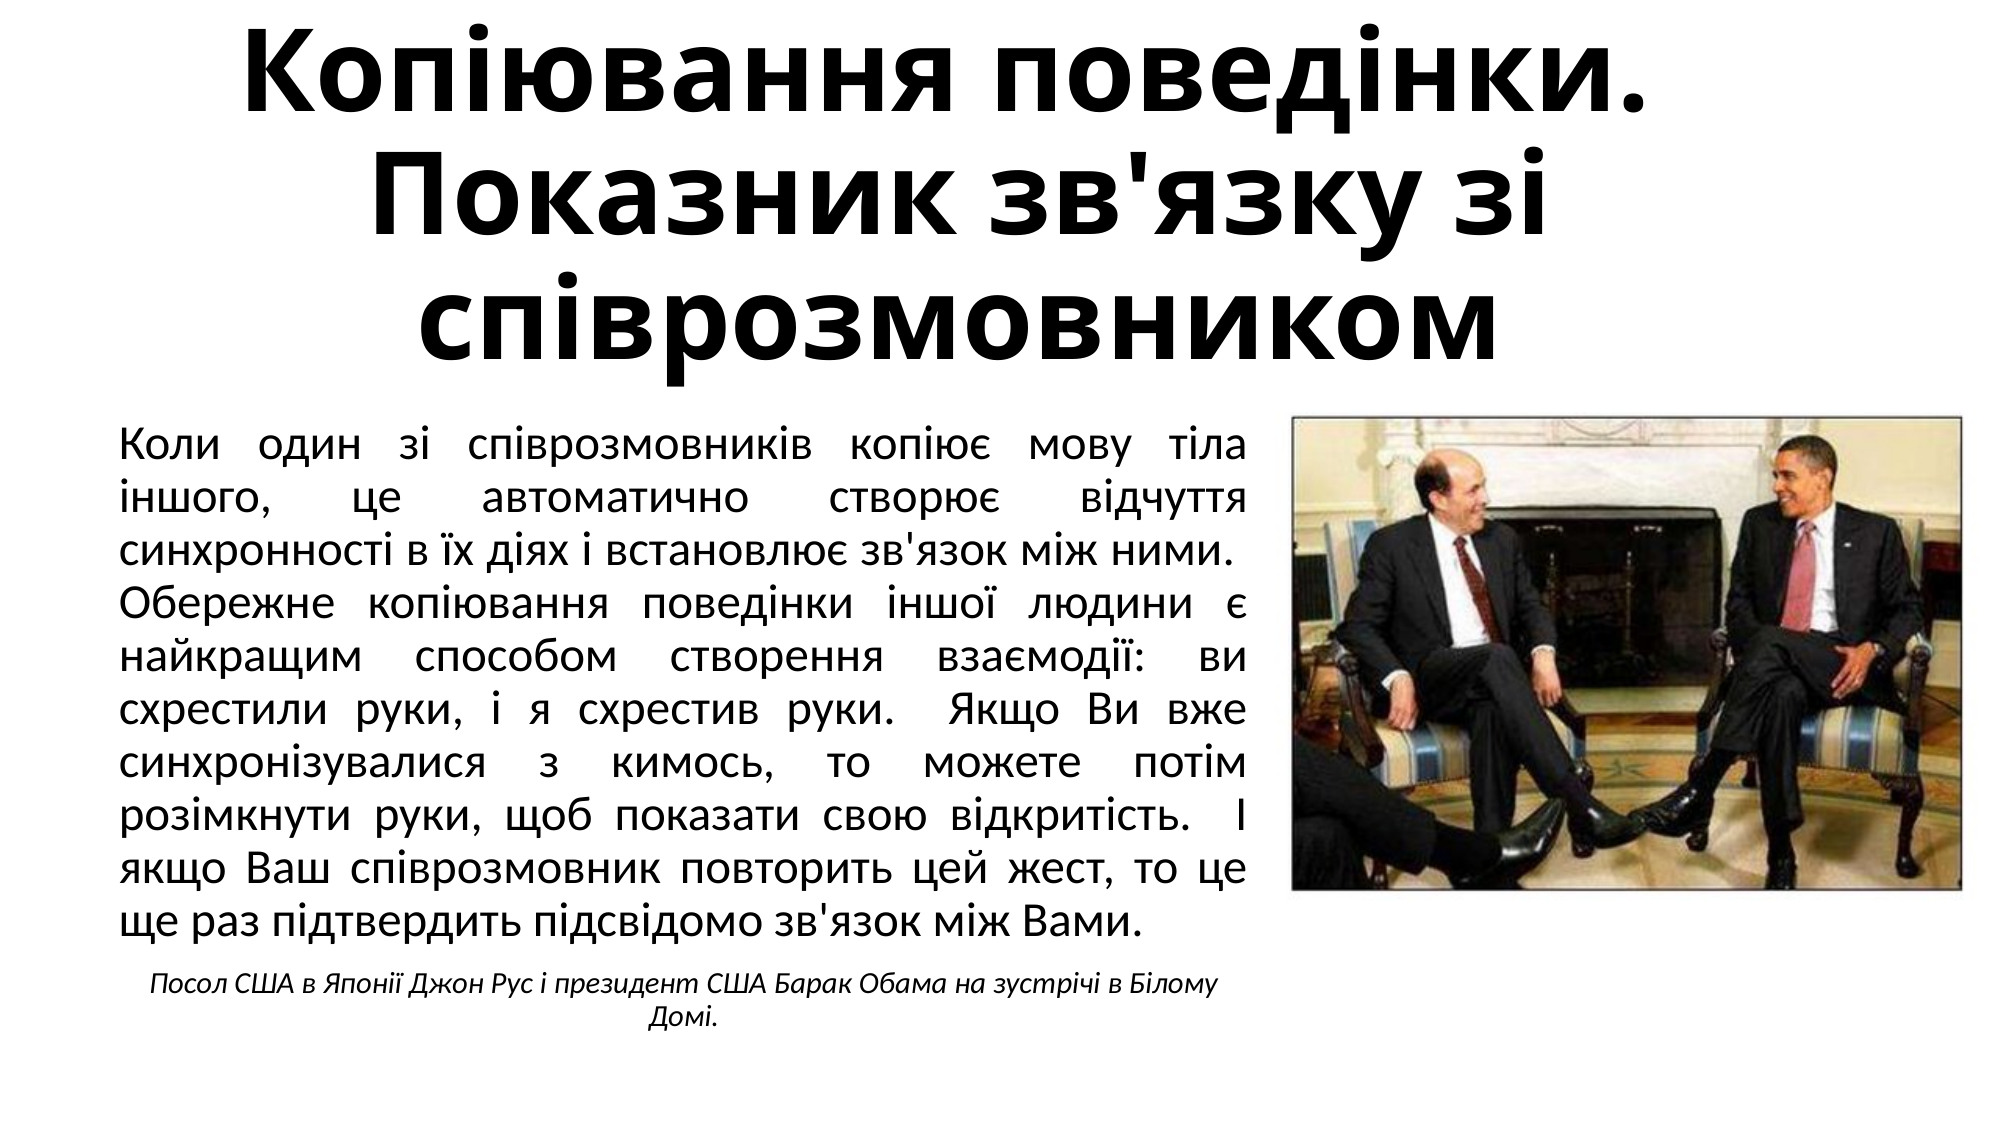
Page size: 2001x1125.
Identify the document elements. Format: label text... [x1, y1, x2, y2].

subtitle Коли один зі співрозмовників копіює мову тіла іншого, це автоматично створює відчуття синхронності в їх діях і встановлює зв'язок між ними. Обережне копіювання поведінки іншої людини є найкращим способом створення взаємодії: ви схрестили руки, і я схрестив руки. Якщо Ви вже синхронізувалися з кимось, то можете потім розімкнути руки, щоб показати свою відкритість. І якщо Ваш співрозмовник повторить цей жест, то це ще раз підтвердить підсвідомо зв'язок між Вами. Посол США в Японії Джон Рус і президент США Барак Обама на зустрічі в Білому Домі. [103, 410, 1264, 1099]
title Копіювання поведінки. Показник зв'язку зі співрозмовником [209, 0, 1710, 392]
picture [1274, 410, 2000, 936]
